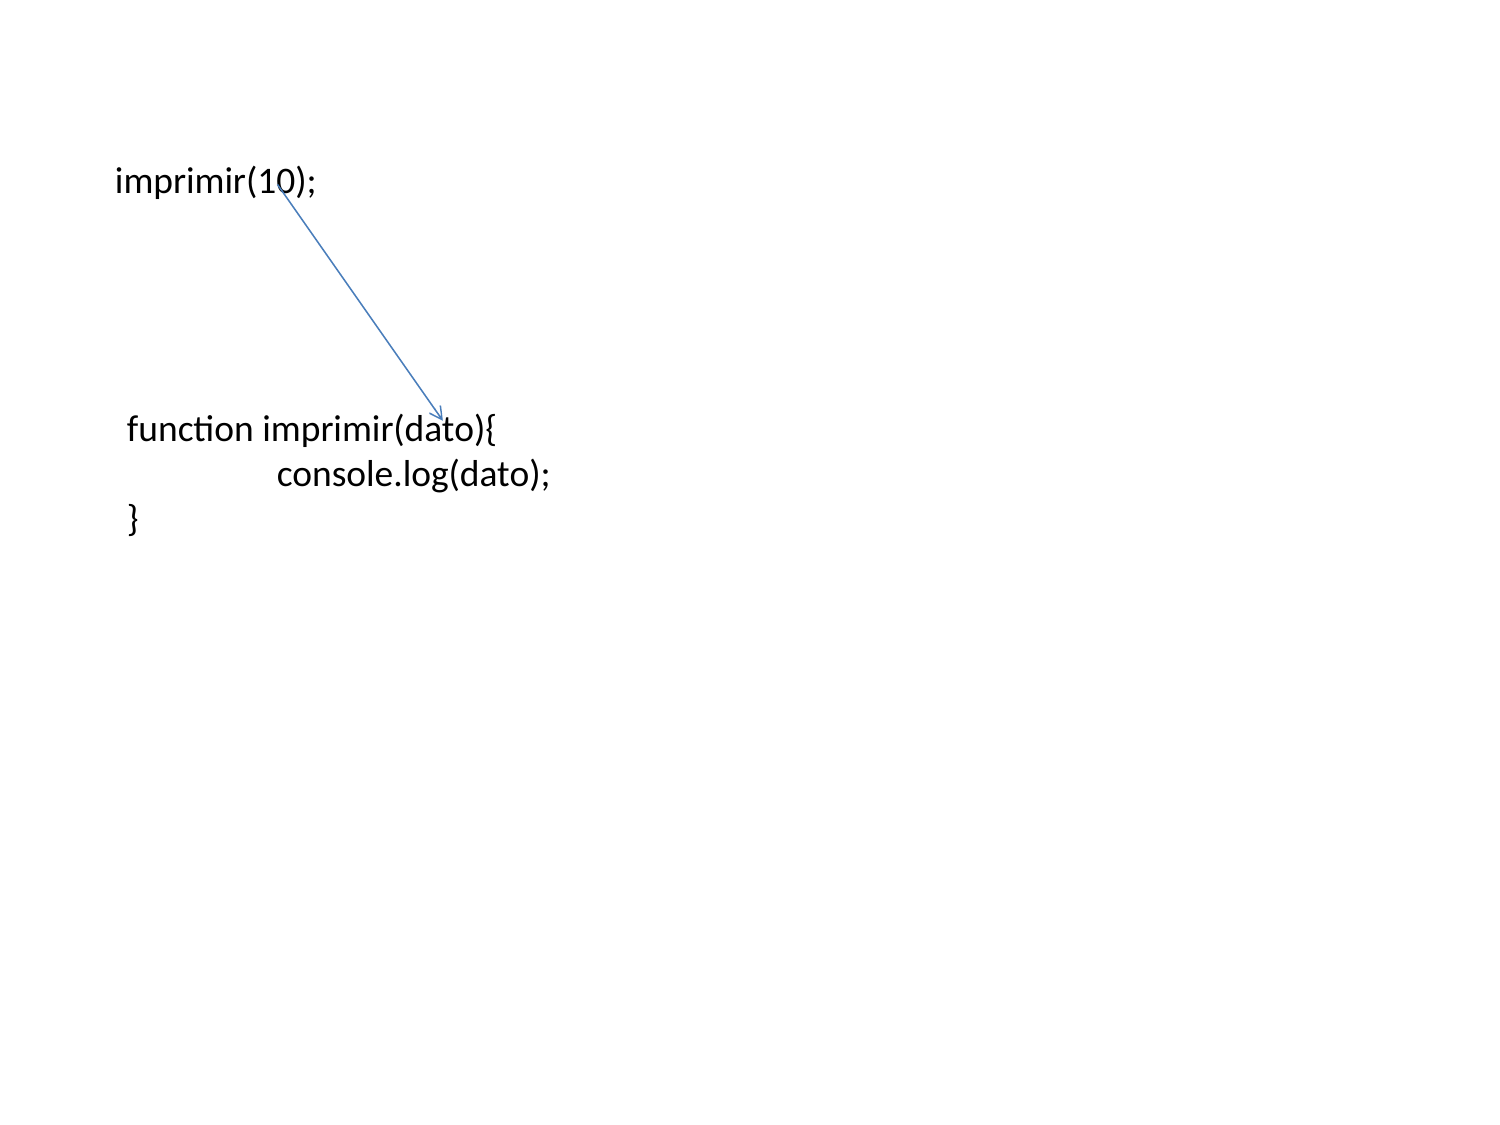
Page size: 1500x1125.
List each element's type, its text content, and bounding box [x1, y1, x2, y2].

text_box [277, 184, 444, 421]
text_box imprimir(10); [100, 148, 928, 209]
text_box function imprimir(dato){ console.log(dato); } [112, 397, 1081, 547]
